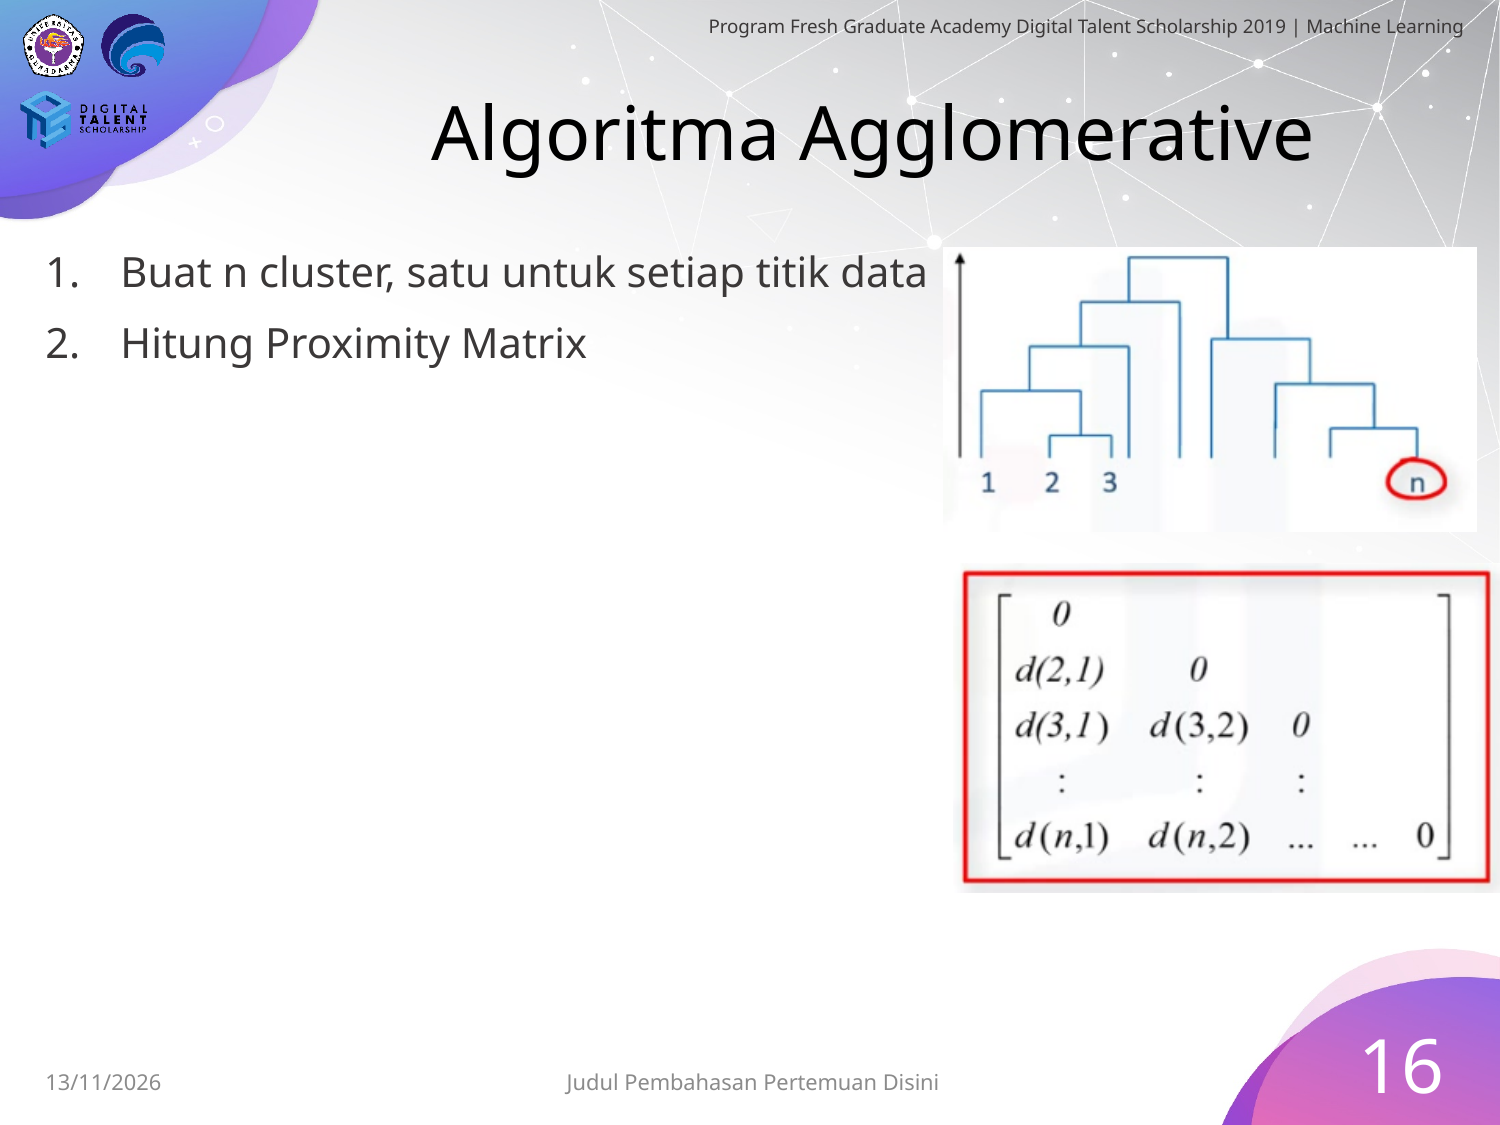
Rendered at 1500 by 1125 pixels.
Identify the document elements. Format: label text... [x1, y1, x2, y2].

slide_number 16 [1327, 1025, 1477, 1115]
footer Judul Pembahasan Pertemuan Disini [386, 1053, 1121, 1114]
picture [0, 0, 1500, 1125]
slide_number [30, 1053, 272, 1114]
title Algoritma Agglomerative [271, 66, 1477, 207]
list Buat n cluster, satu untuk setiap titik data Hitung Proximity Matrix [30, 238, 1477, 1014]
